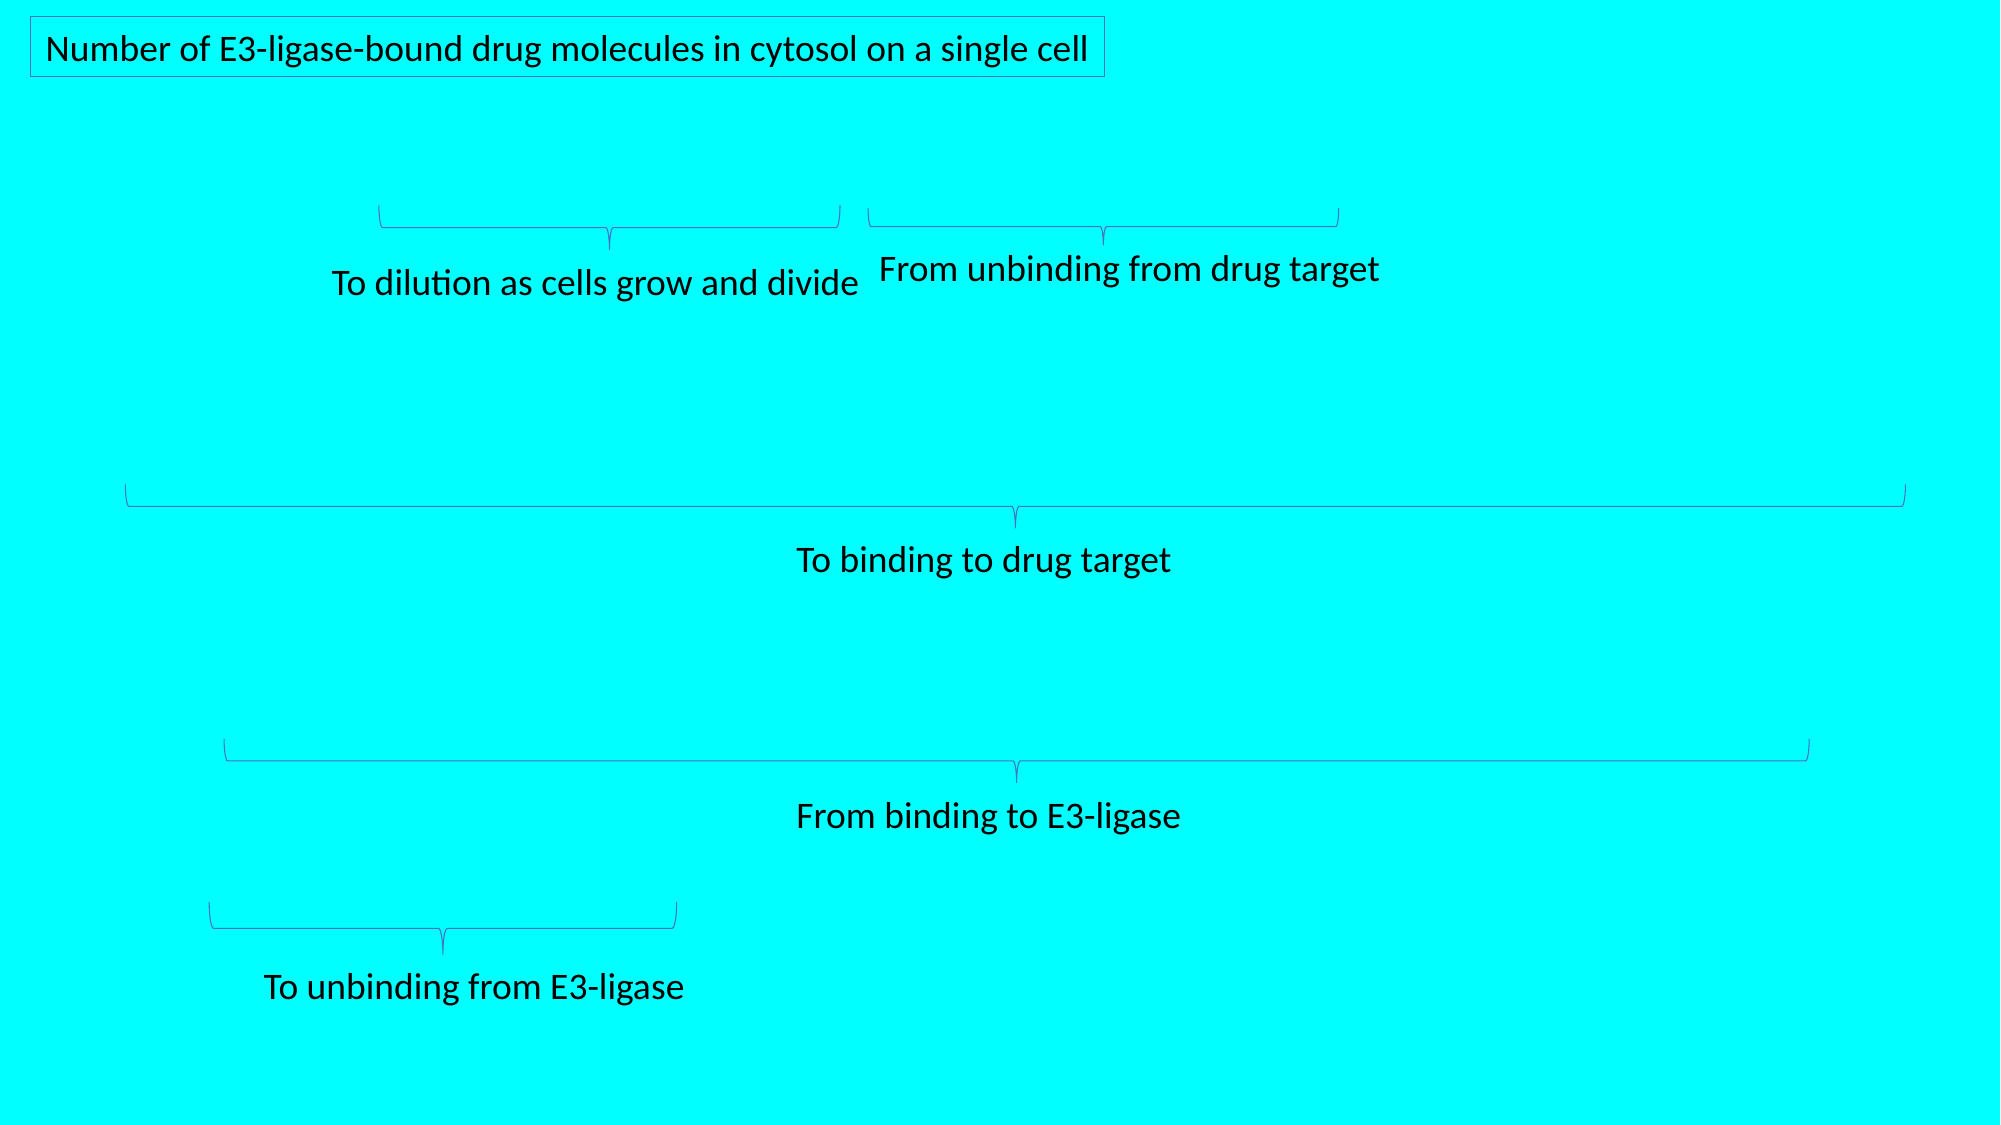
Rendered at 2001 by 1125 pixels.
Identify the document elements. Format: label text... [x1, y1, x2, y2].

text_box [208, 901, 678, 954]
text_box [124, 484, 1907, 528]
text_box To unbinding from E3-ligase [248, 954, 745, 1015]
text_box From binding to E3-ligase [781, 783, 1252, 844]
text_box To binding to drug target [781, 528, 1252, 588]
text_box From unbinding from drug target [864, 236, 1417, 296]
text_box Number of E3-ligase-bound drug molecules in cytosol on a single cell [30, 16, 1105, 77]
text_box [378, 205, 841, 250]
text_box To dilution as cells grow and divide [316, 250, 892, 311]
text_box [223, 738, 1810, 783]
text_box [867, 208, 1340, 236]
